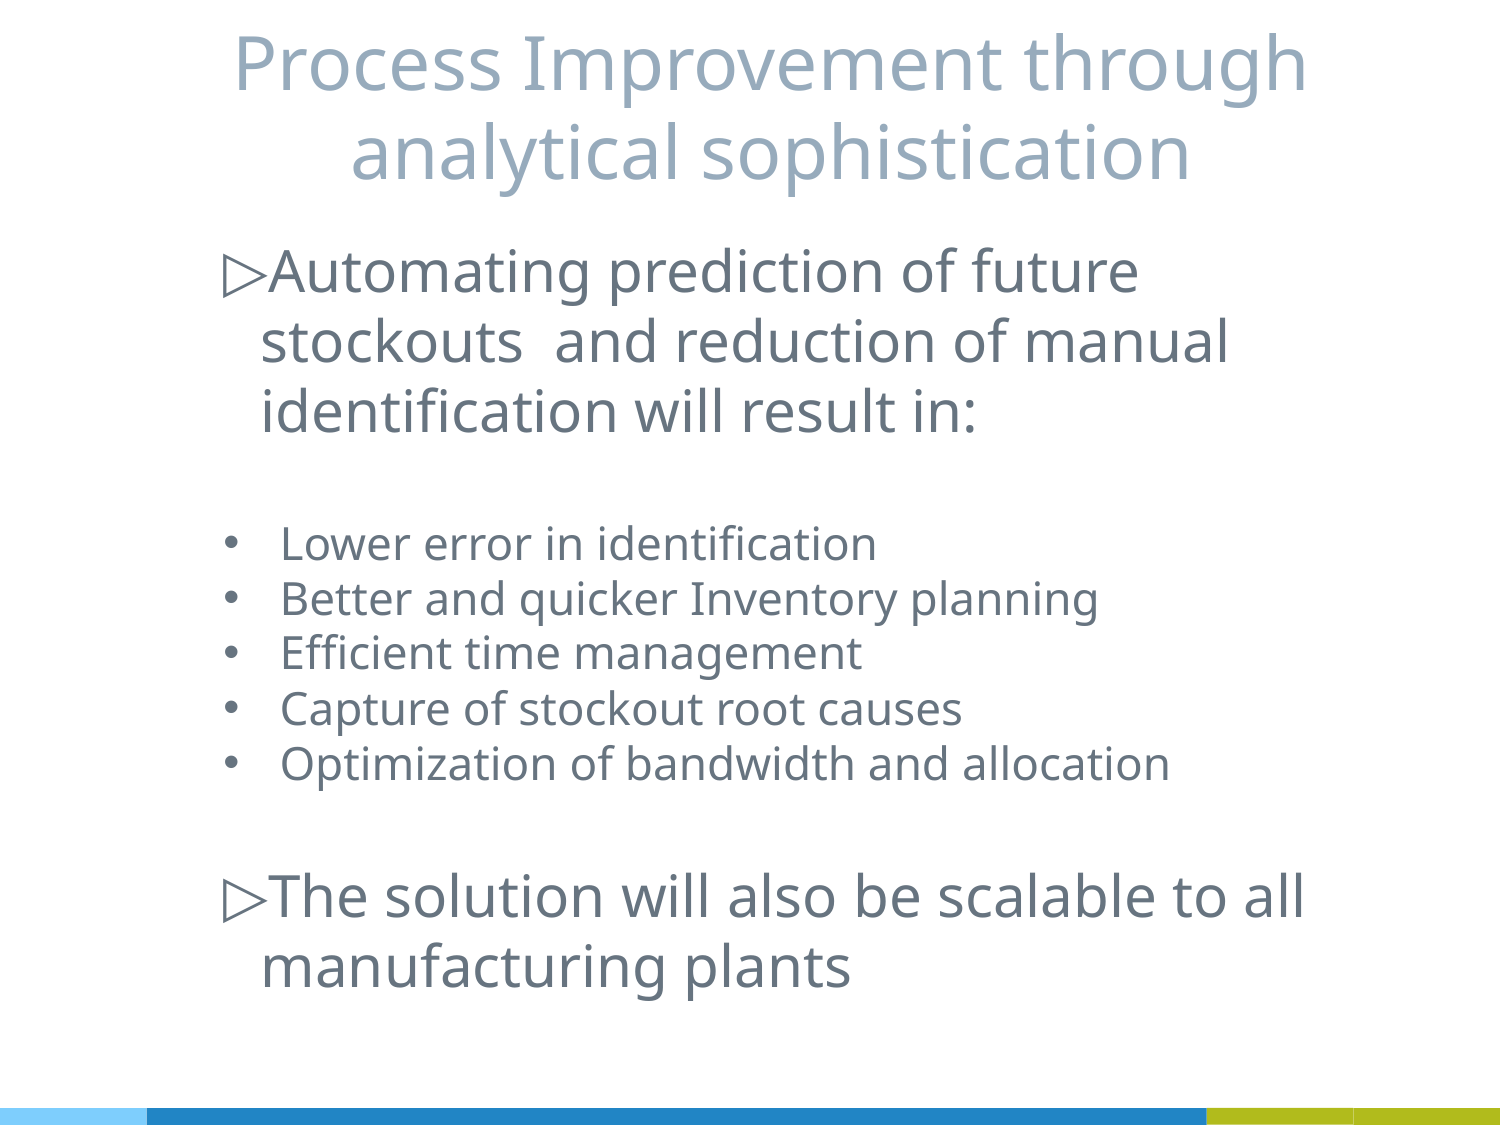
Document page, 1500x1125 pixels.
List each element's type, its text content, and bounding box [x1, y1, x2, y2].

title Process Improvement through analytical sophistication [101, 0, 1442, 123]
list Automating prediction of future stockouts and reduction of manual identification will result in: Lower error in identification Better and quicker Inventory planning Efficient time management Capture of stockout root causes Optimization of bandwidth and allocation The solution will also be scalable to all manufacturing plants [170, 219, 1373, 997]
